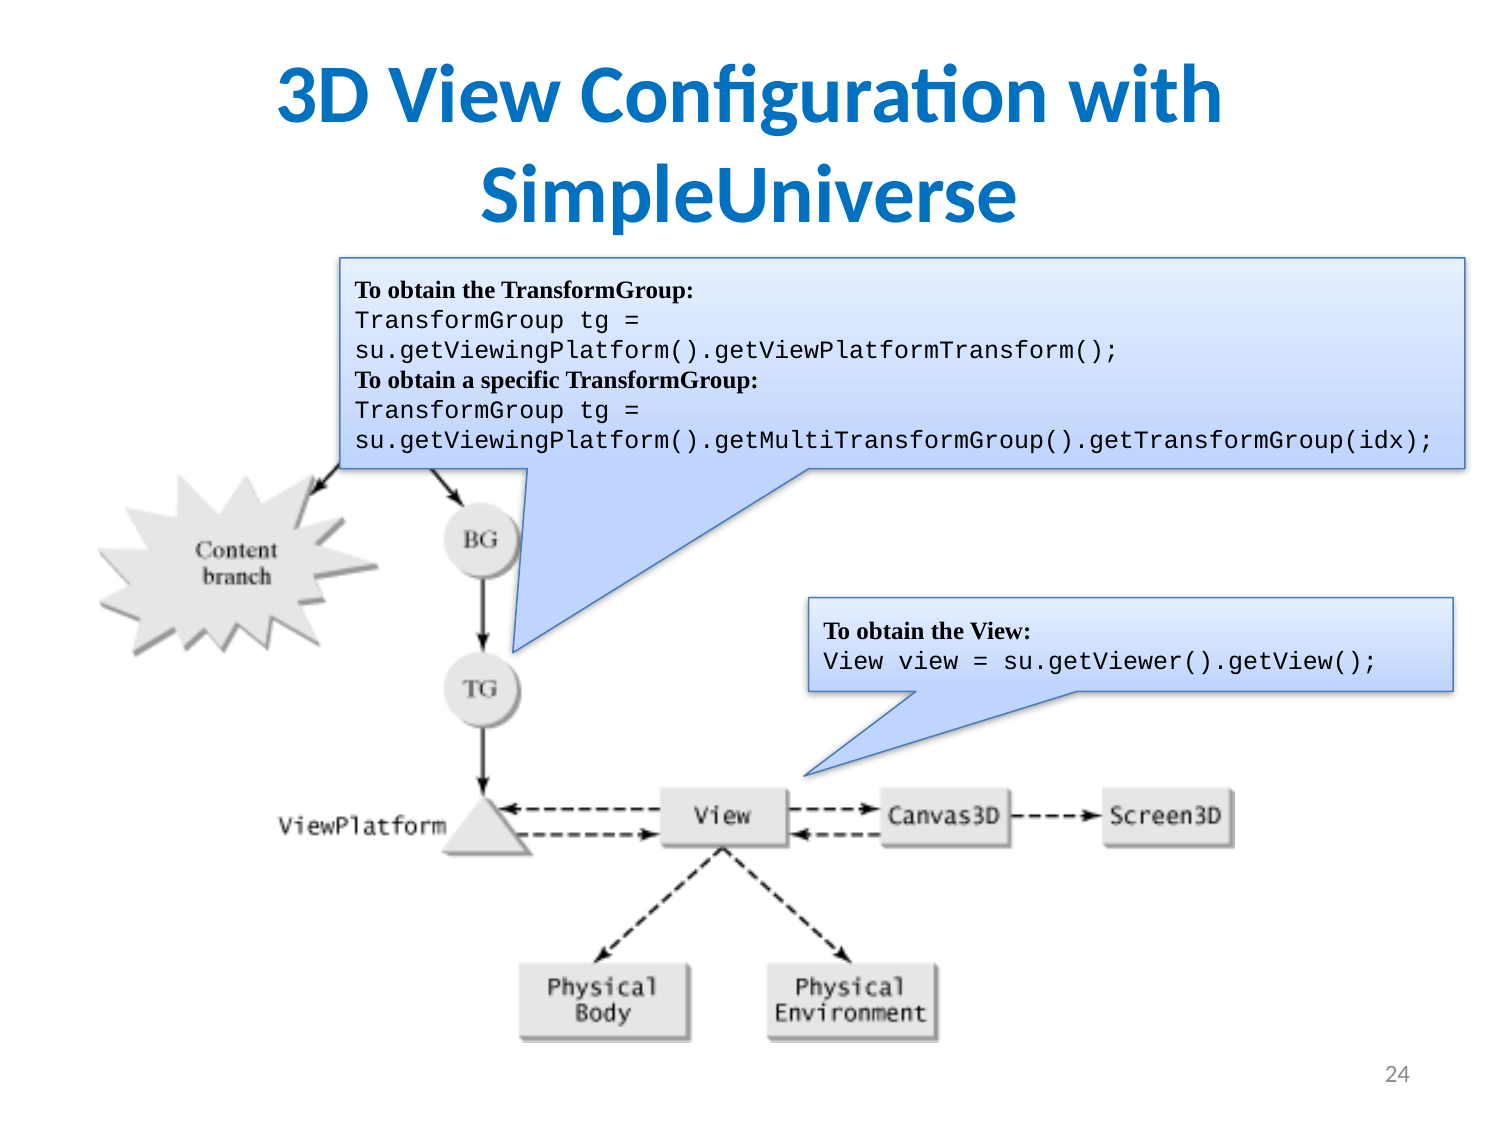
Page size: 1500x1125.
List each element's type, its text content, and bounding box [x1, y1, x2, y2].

picture [96, 257, 1235, 1044]
text_box To obtain the View: View view = su.getViewer().getView(); [1238, 596, 1454, 693]
title 3D View Configuration with SimpleUniverse [74, 44, 1426, 233]
text_box 24 [1074, 1042, 1425, 1103]
text_box To obtain the TransformGroup: TransformGroup tg = su.getViewingPlatform().getViewPlatformTransform(); To obtain a specific TransformGroup: TransformGroup tg = su.getViewingPlatform().getMultiTransformGroup().getTransformGroup(idx); [1235, 257, 1466, 470]
